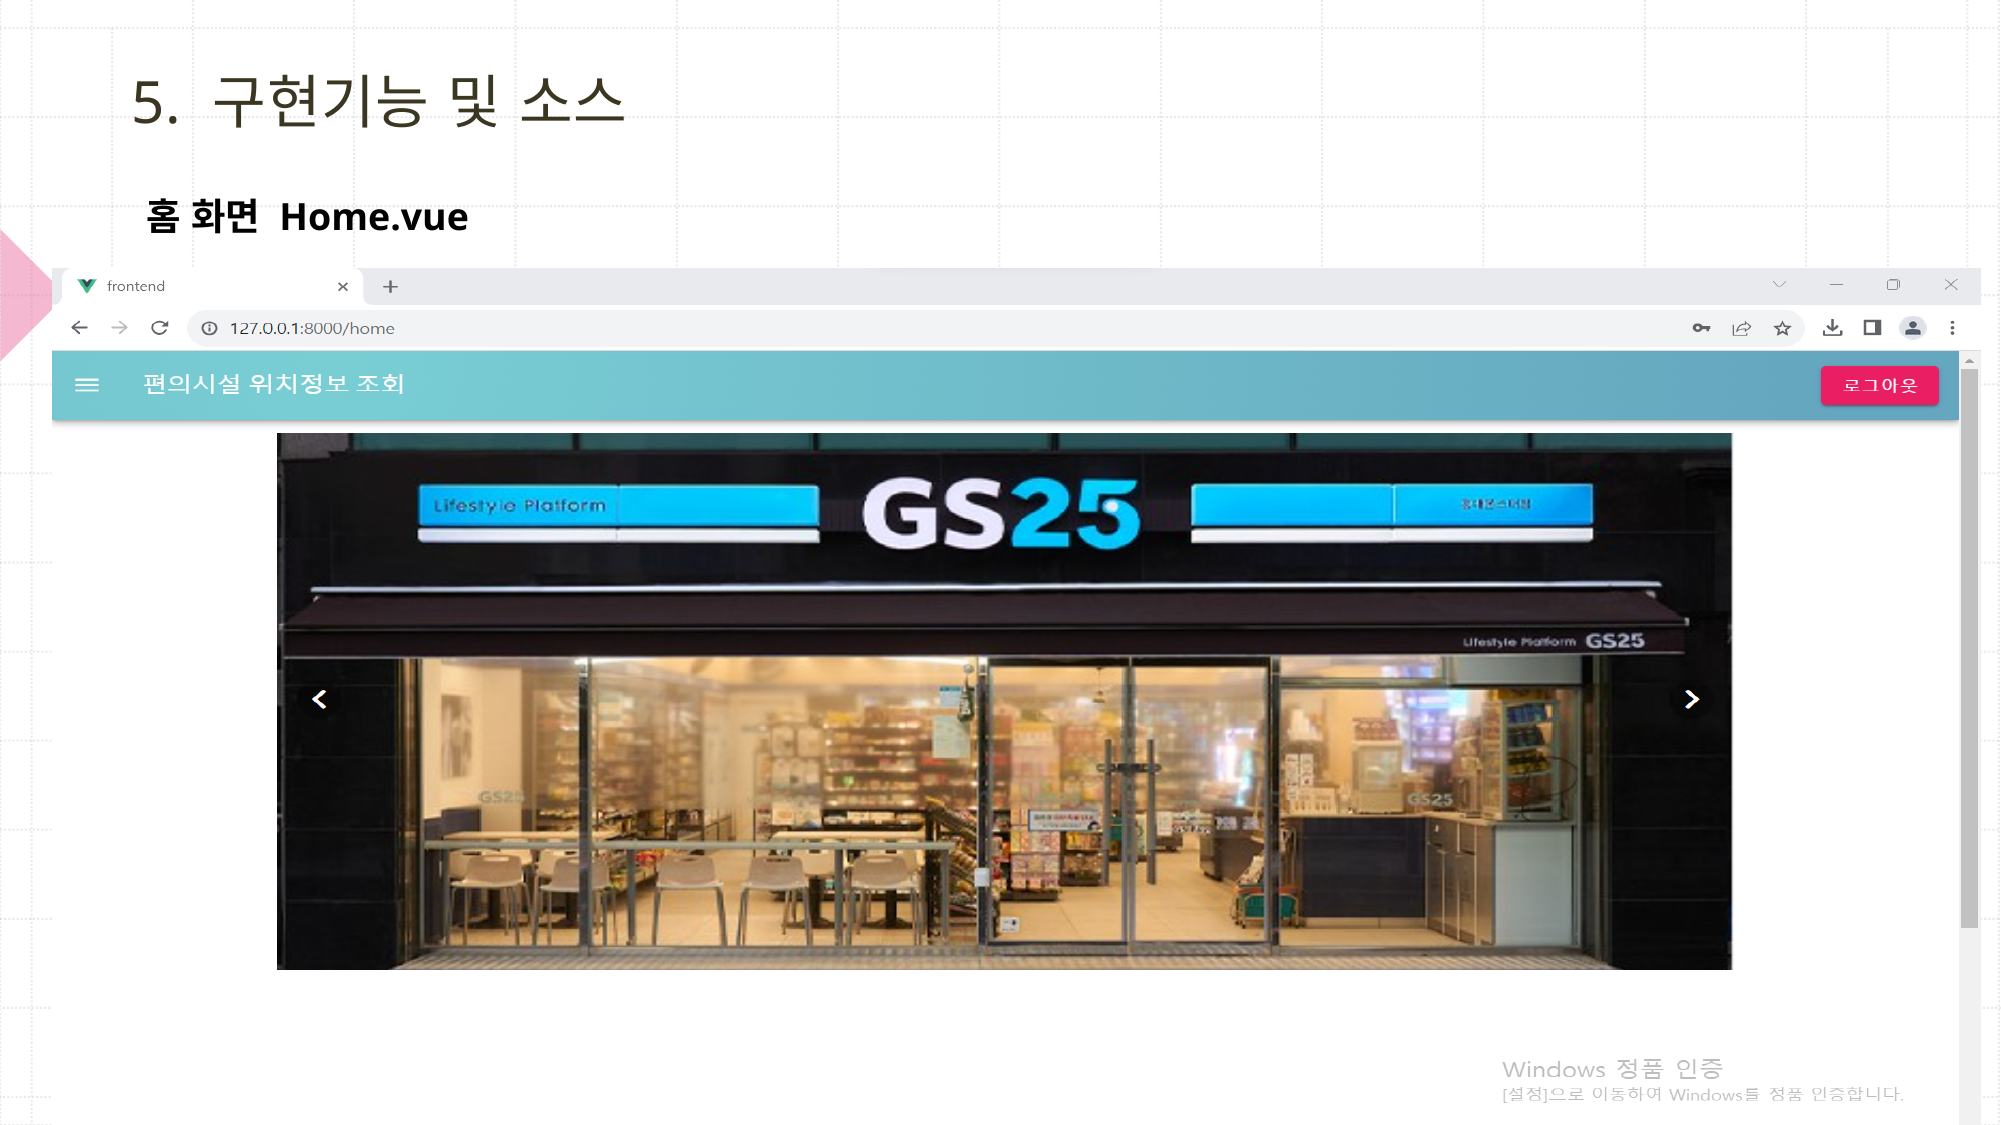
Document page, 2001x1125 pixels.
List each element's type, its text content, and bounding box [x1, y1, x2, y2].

text_box 홈 화면 Home.vue [131, 185, 1135, 246]
picture [51, 268, 1981, 1125]
title 5. 구현기능 및 소스 [113, 22, 1808, 151]
